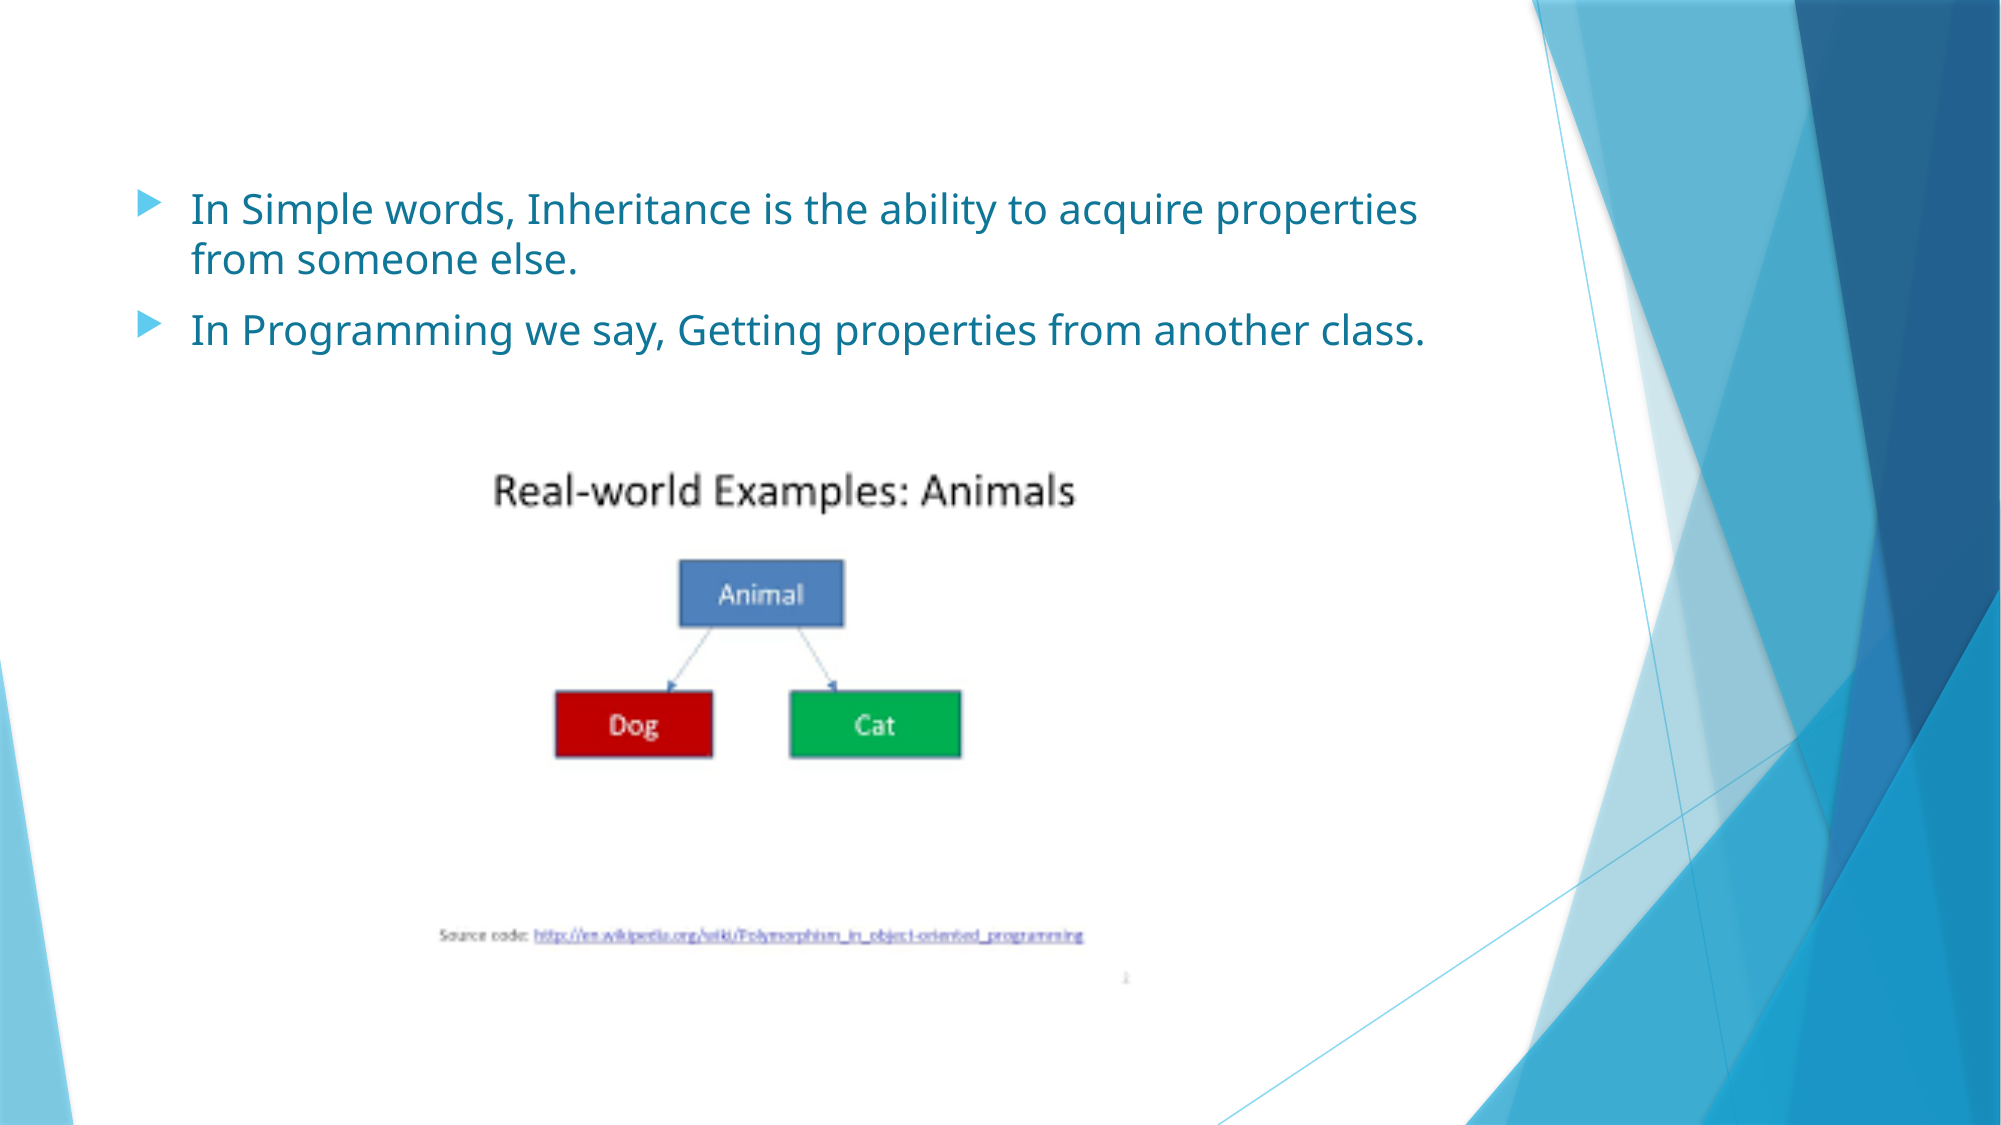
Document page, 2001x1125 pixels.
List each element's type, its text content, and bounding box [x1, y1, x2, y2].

list In Simple words, Inheritance is the ability to acquire properties from someone else. In Programming we say, Getting properties from another class. [119, 174, 1530, 596]
picture [392, 418, 1178, 1007]
